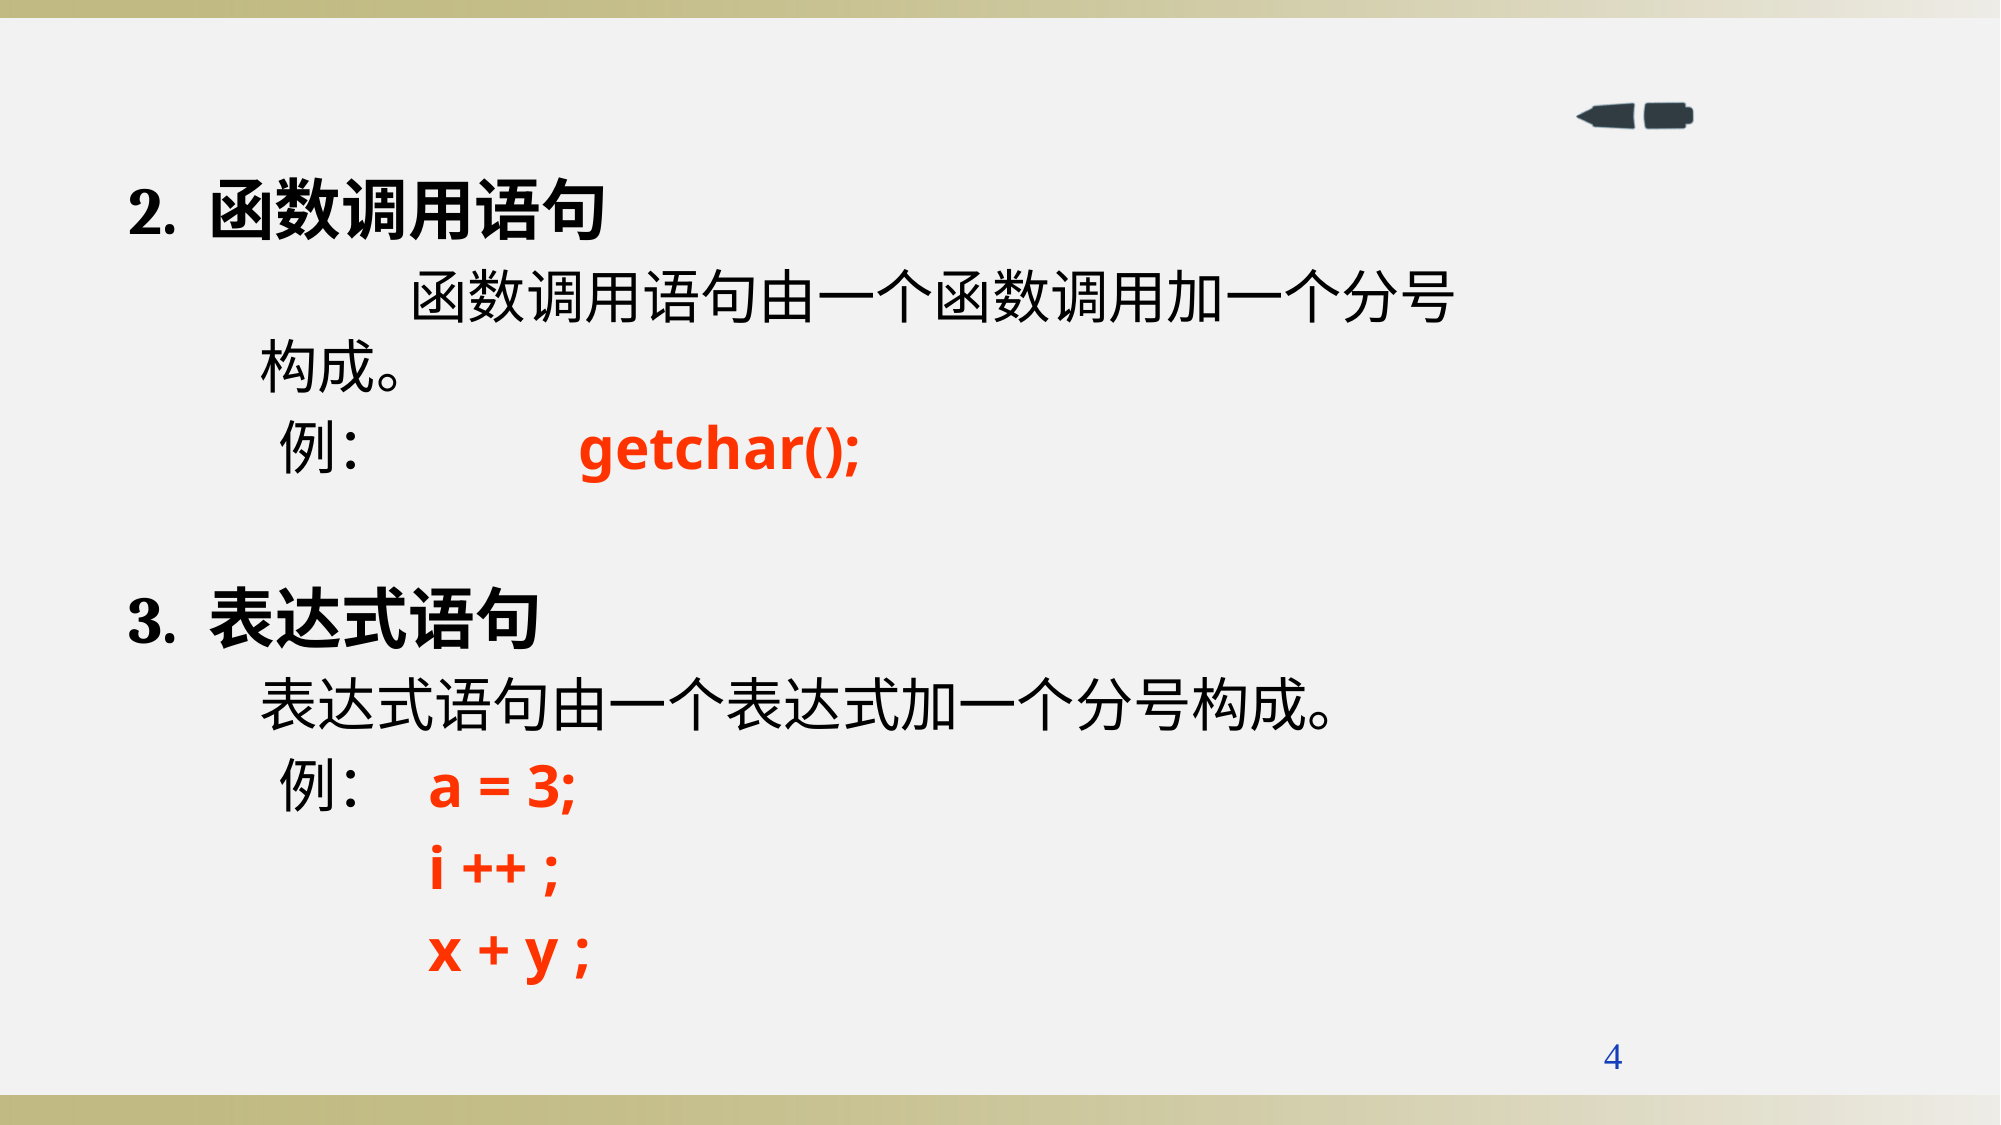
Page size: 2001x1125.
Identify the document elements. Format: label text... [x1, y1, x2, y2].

picture [1602, 65, 1673, 170]
text_box 4 [1413, 1024, 1638, 1100]
list 2. 函数调用语句 函数调用语句由一个函数调用加一个分号构成。 例： getchar(); 3. 表达式语句 表达式语句由一个表达式加一个分号构成。 例： a = 3; i ++ ; x + y ; [113, 160, 1526, 1002]
